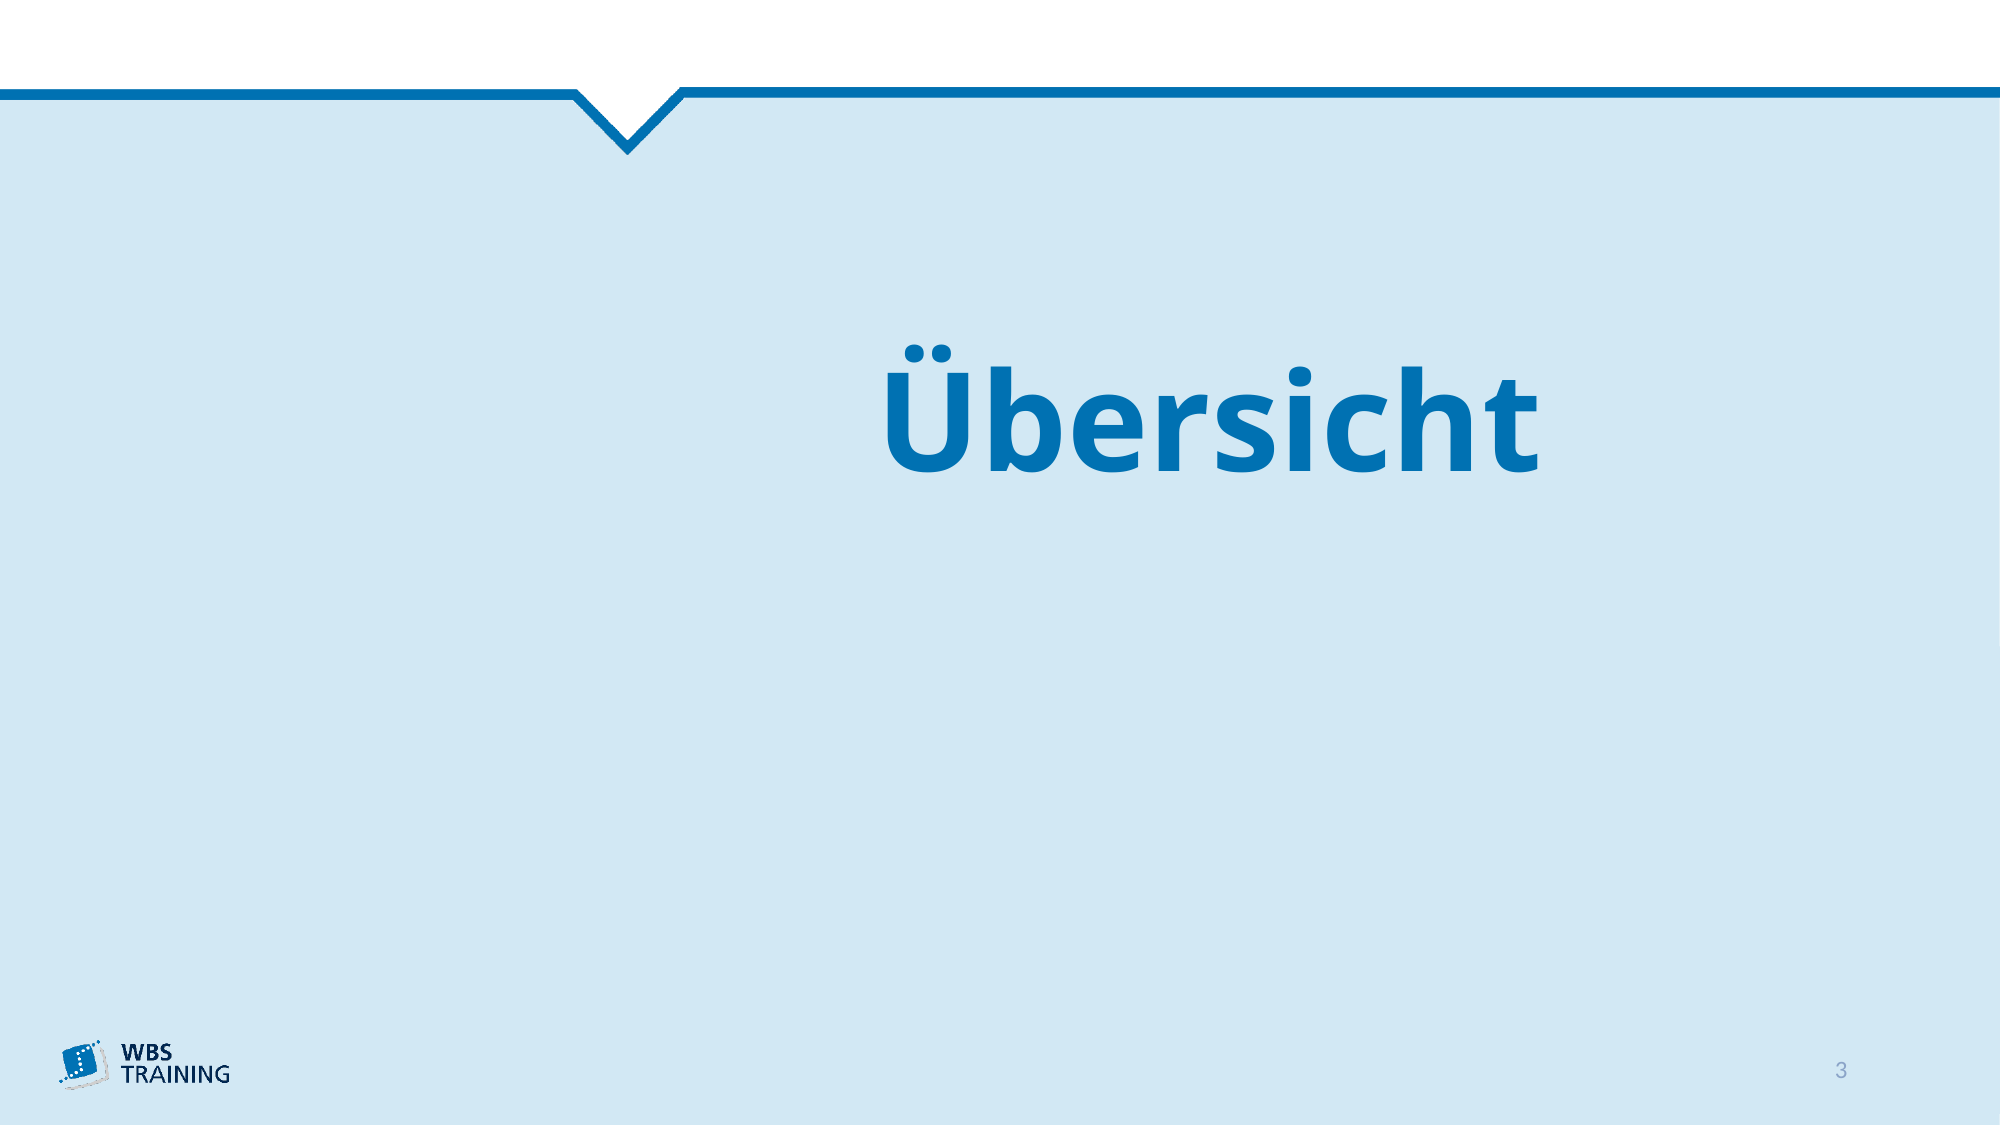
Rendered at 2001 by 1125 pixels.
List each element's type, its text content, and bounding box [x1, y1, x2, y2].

list Übersicht [861, 344, 1764, 461]
slide_number 3 [1589, 1035, 1863, 1103]
picture [0, 87, 2000, 155]
picture [59, 1040, 229, 1090]
